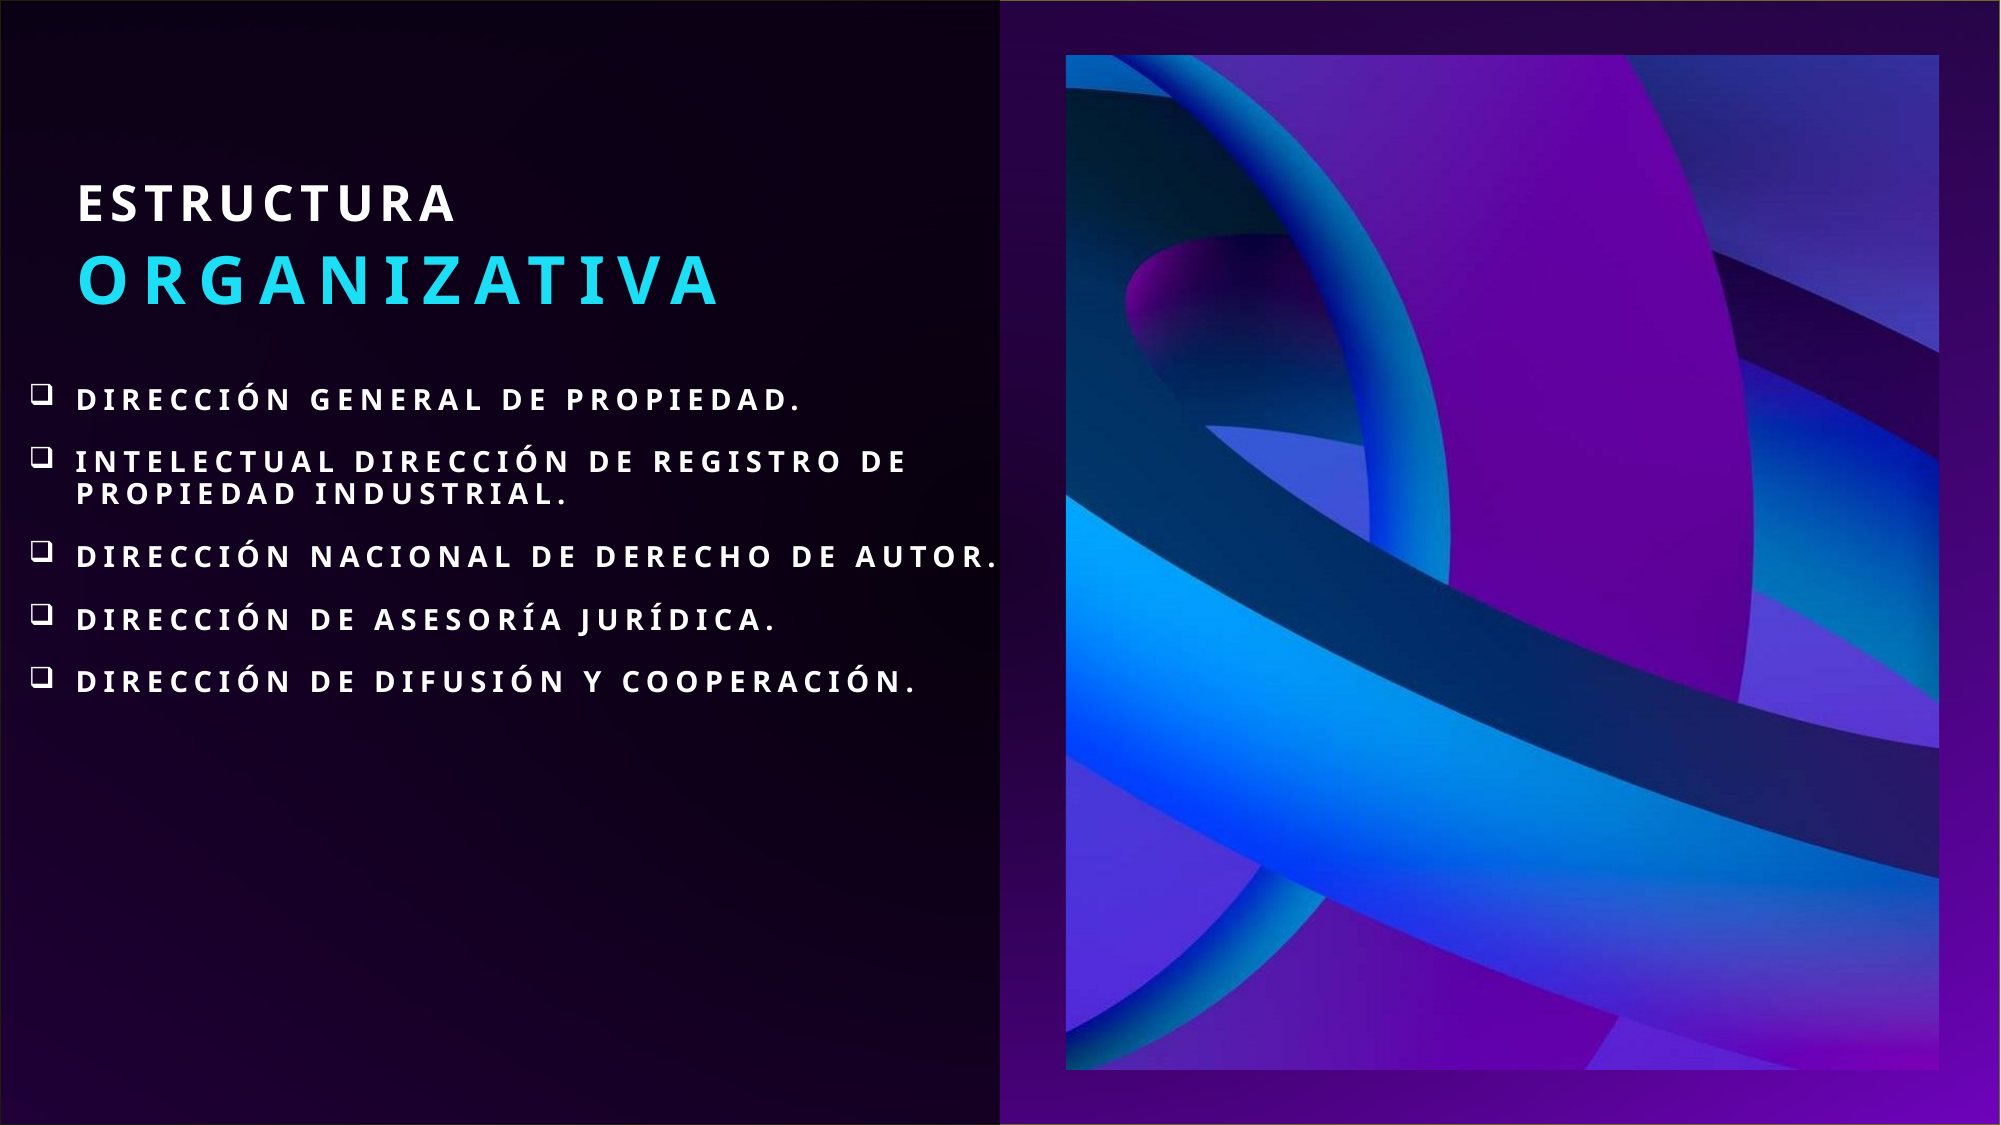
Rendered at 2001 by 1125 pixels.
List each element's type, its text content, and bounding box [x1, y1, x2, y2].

text_box Dirección General de Propiedad. Intelectual Dirección de Registro de Propiedad Industrial. Dirección Nacional de Derecho de Autor. Dirección de Asesoría Jurídica. Dirección de Difusión y Cooperación. [13, 383, 1065, 707]
subtitle Organizativa [61, 239, 875, 356]
picture [1065, 55, 1940, 1070]
title Estructura [61, 146, 876, 240]
